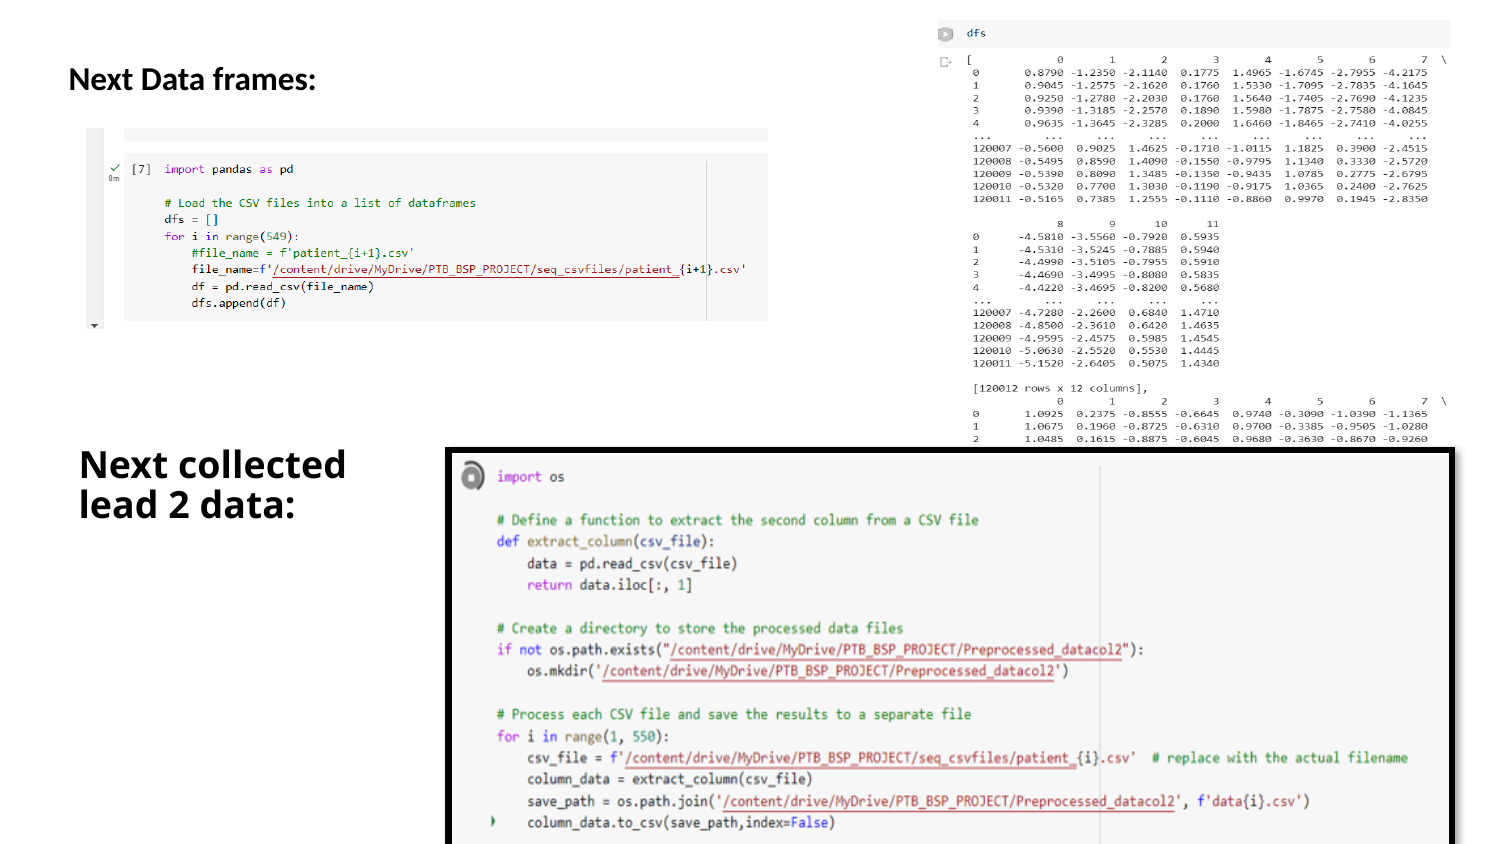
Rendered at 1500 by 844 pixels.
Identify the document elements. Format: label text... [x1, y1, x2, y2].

title Next collected lead 2 data: [63, 430, 364, 576]
text_box Next Data frames: [53, 49, 373, 104]
picture [451, 453, 1450, 844]
picture [80, 128, 769, 329]
picture [938, 16, 1450, 442]
